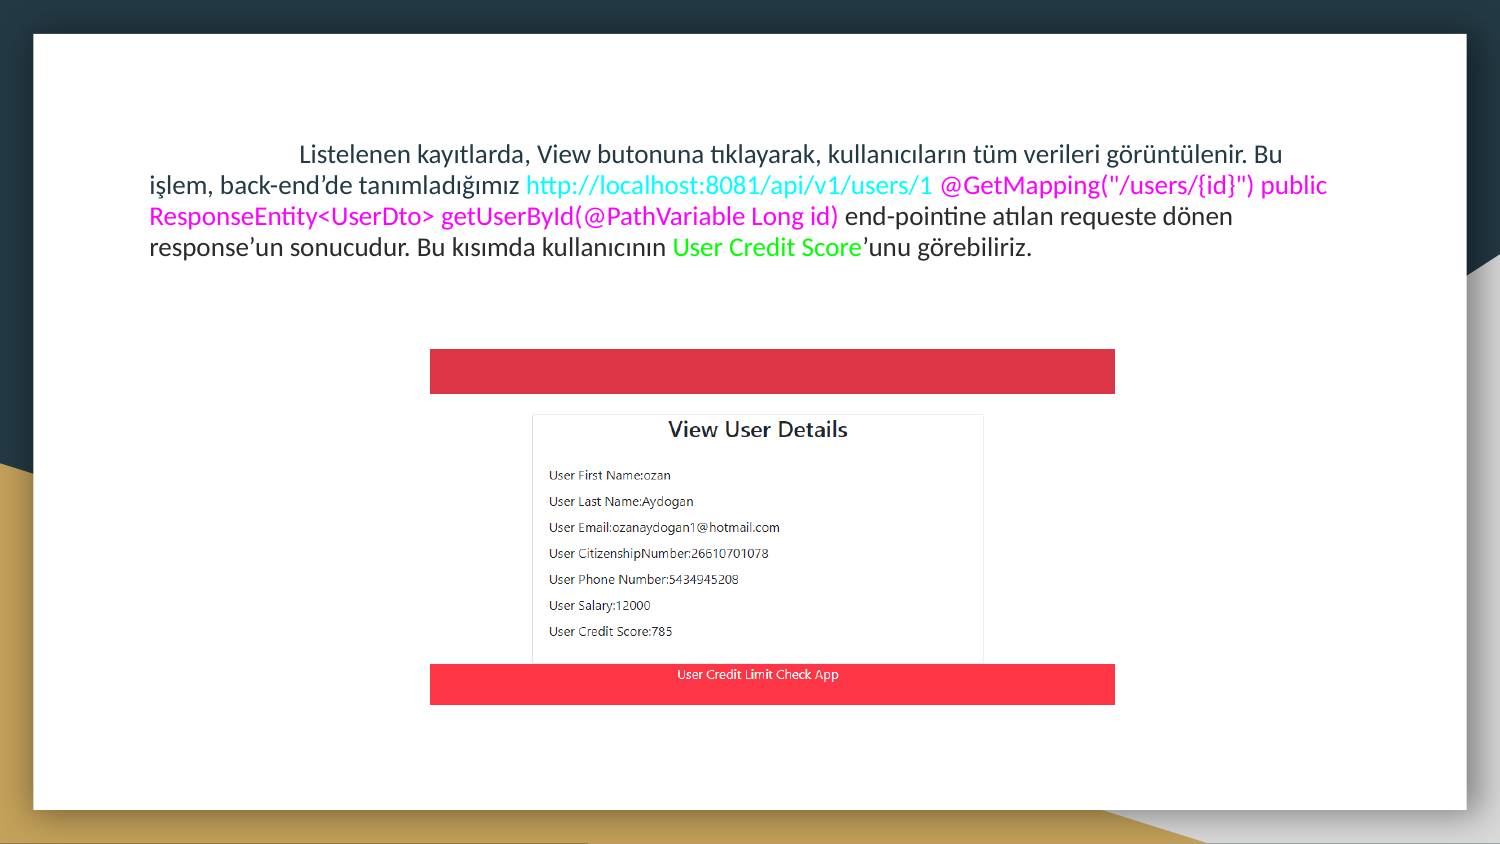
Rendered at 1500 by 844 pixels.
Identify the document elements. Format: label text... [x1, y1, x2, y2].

list Listelenen kayıtlarda, View butonuna tıklayarak, kullanıcıların tüm verileri görüntülenir. Bu işlem, back-end’de tanımladığımız http://localhost:8081/api/v1/users/1 @GetMapping("/users/{id}") public ResponseEntity<UserDto> getUserById(@PathVariable Long id) end-pointine atılan requeste dönen response’un sonucudur. Bu kısımda kullanıcının User Credit Score’unu görebiliriz. [134, 123, 1366, 720]
picture [430, 348, 1115, 720]
